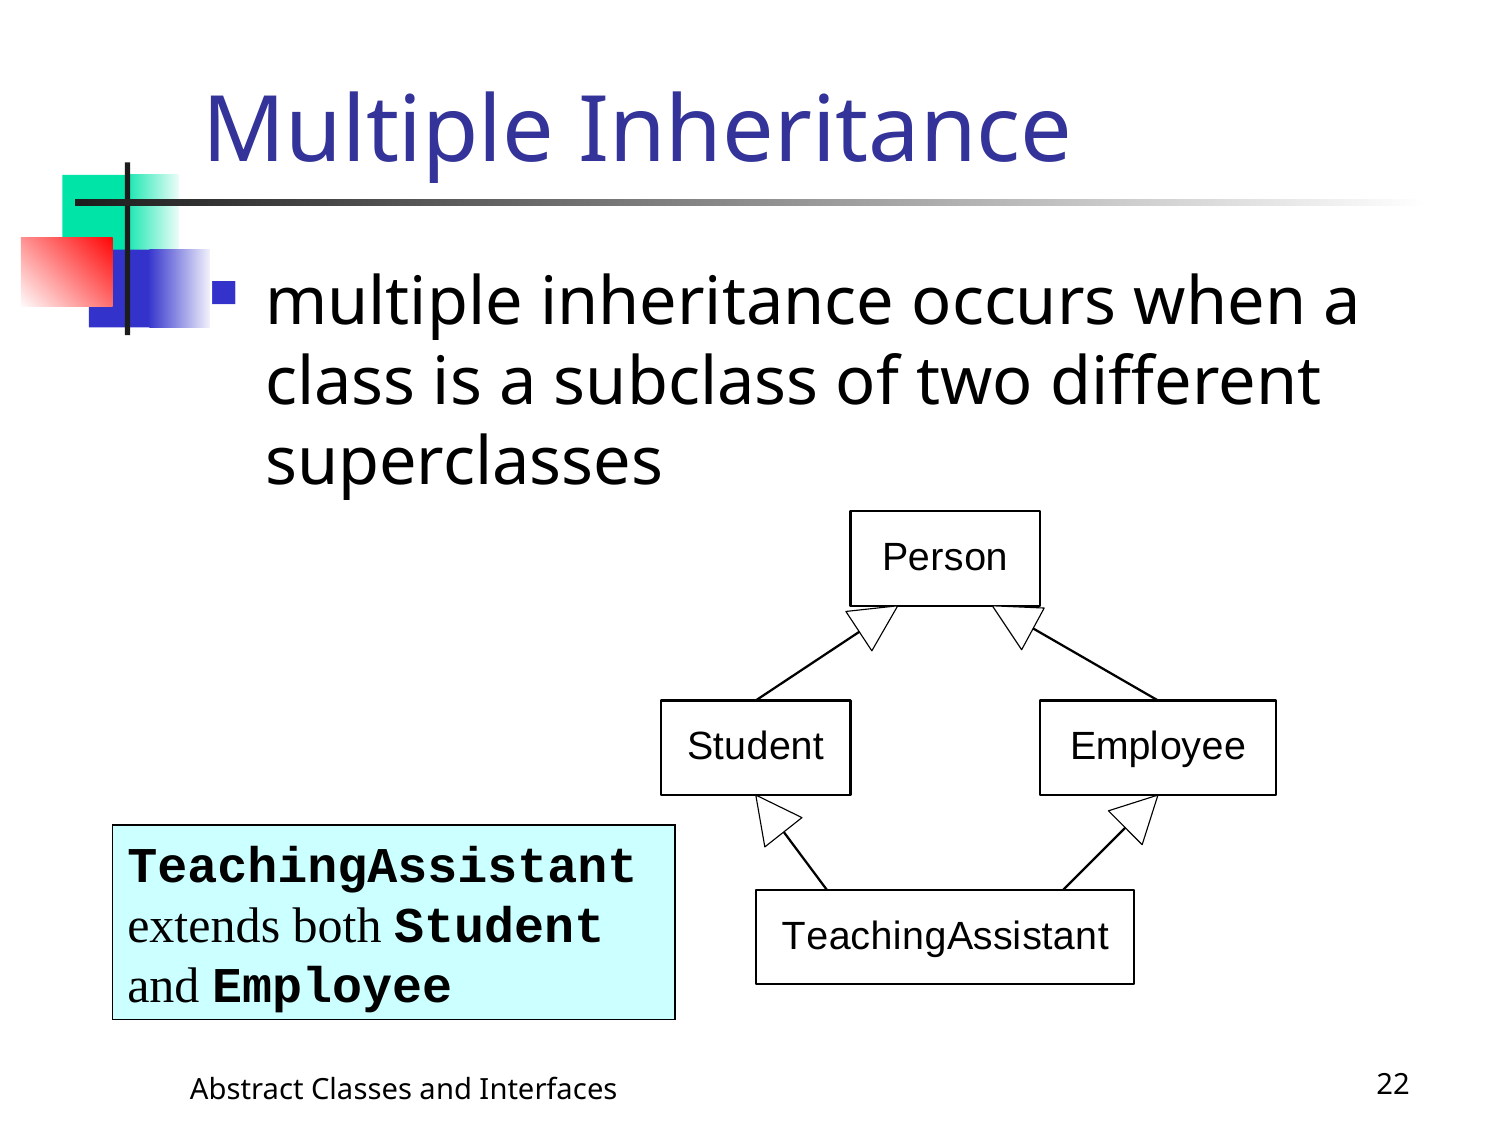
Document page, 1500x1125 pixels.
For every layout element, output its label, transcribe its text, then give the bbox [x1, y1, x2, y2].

list multiple inheritance occurs when a class is a subclass of two different superclasses [193, 249, 1470, 1007]
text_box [637, 487, 1301, 1009]
text_box TeachingAssistant extends both Student and Employee [112, 824, 675, 1020]
footer Abstract Classes and Interfaces [174, 1037, 651, 1113]
slide_number 22 [1112, 1037, 1426, 1113]
title Multiple Inheritance [187, 0, 1467, 188]
